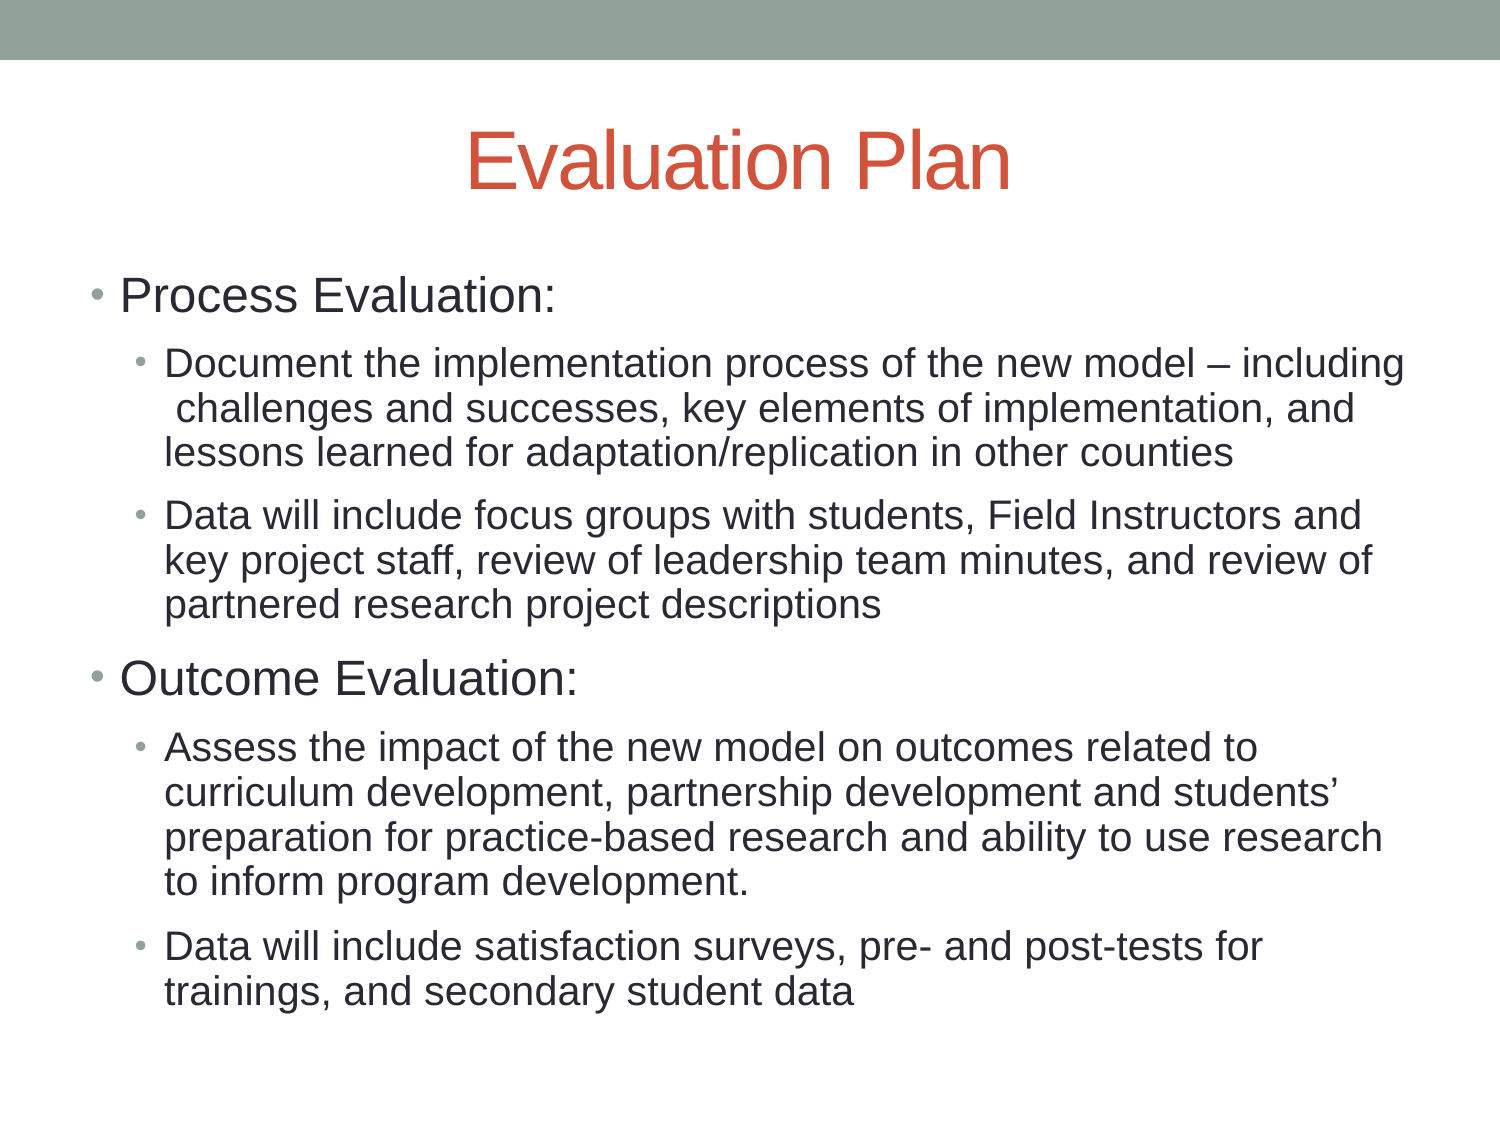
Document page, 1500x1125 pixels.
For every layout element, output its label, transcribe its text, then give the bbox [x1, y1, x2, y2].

list Process Evaluation: Document the implementation process of the new model – including challenges and successes, key elements of implementation, and lessons learned for adaptation/replication in other counties Data will include focus groups with students, Field Instructors and key project staff, review of leadership team minutes, and review of partnered research project descriptions Outcome Evaluation: Assess the impact of the new model on outcomes related to curriculum development, partnership development and students’ preparation for practice-based research and ability to use research to inform program development. Data will include satisfaction surveys, pre- and post-tests for trainings, and secondary student data [74, 262, 1426, 1063]
title Evaluation Plan [75, 75, 1425, 238]
